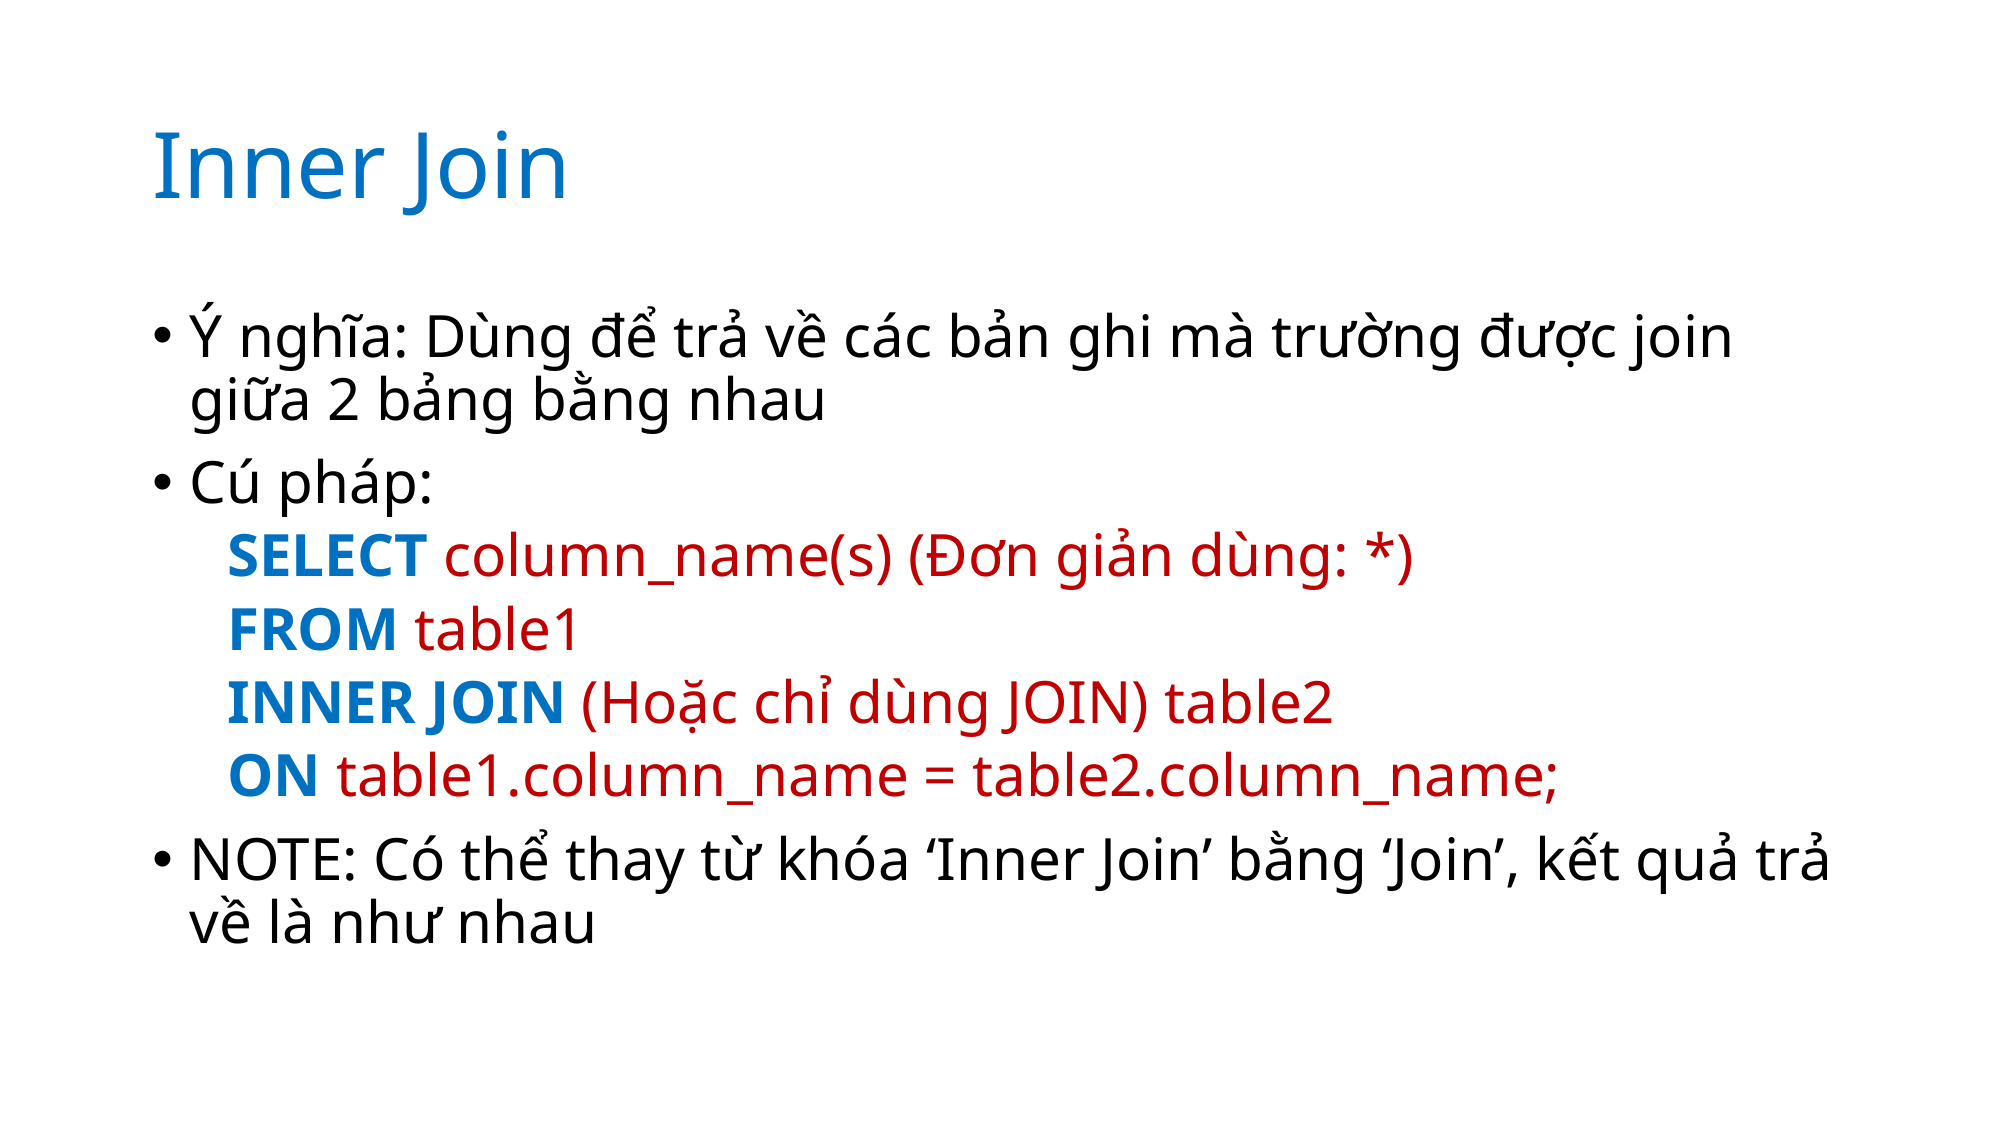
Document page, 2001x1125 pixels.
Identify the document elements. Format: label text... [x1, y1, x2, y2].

list Ý nghĩa: Dùng để trả về các bản ghi mà trường được join giữa 2 bảng bằng nhau Cú pháp: SELECT column_name(s) (Đơn giản dùng: *) FROM table1 INNER JOIN (Hoặc chỉ dùng JOIN) table2 ON table1.column_name = table2.column_name; NOTE: Có thể thay từ khóa ‘Inner Join’ bằng ‘Join’, kết quả trả về là như nhau [137, 299, 1863, 1014]
title Inner Join [137, 59, 1863, 278]
